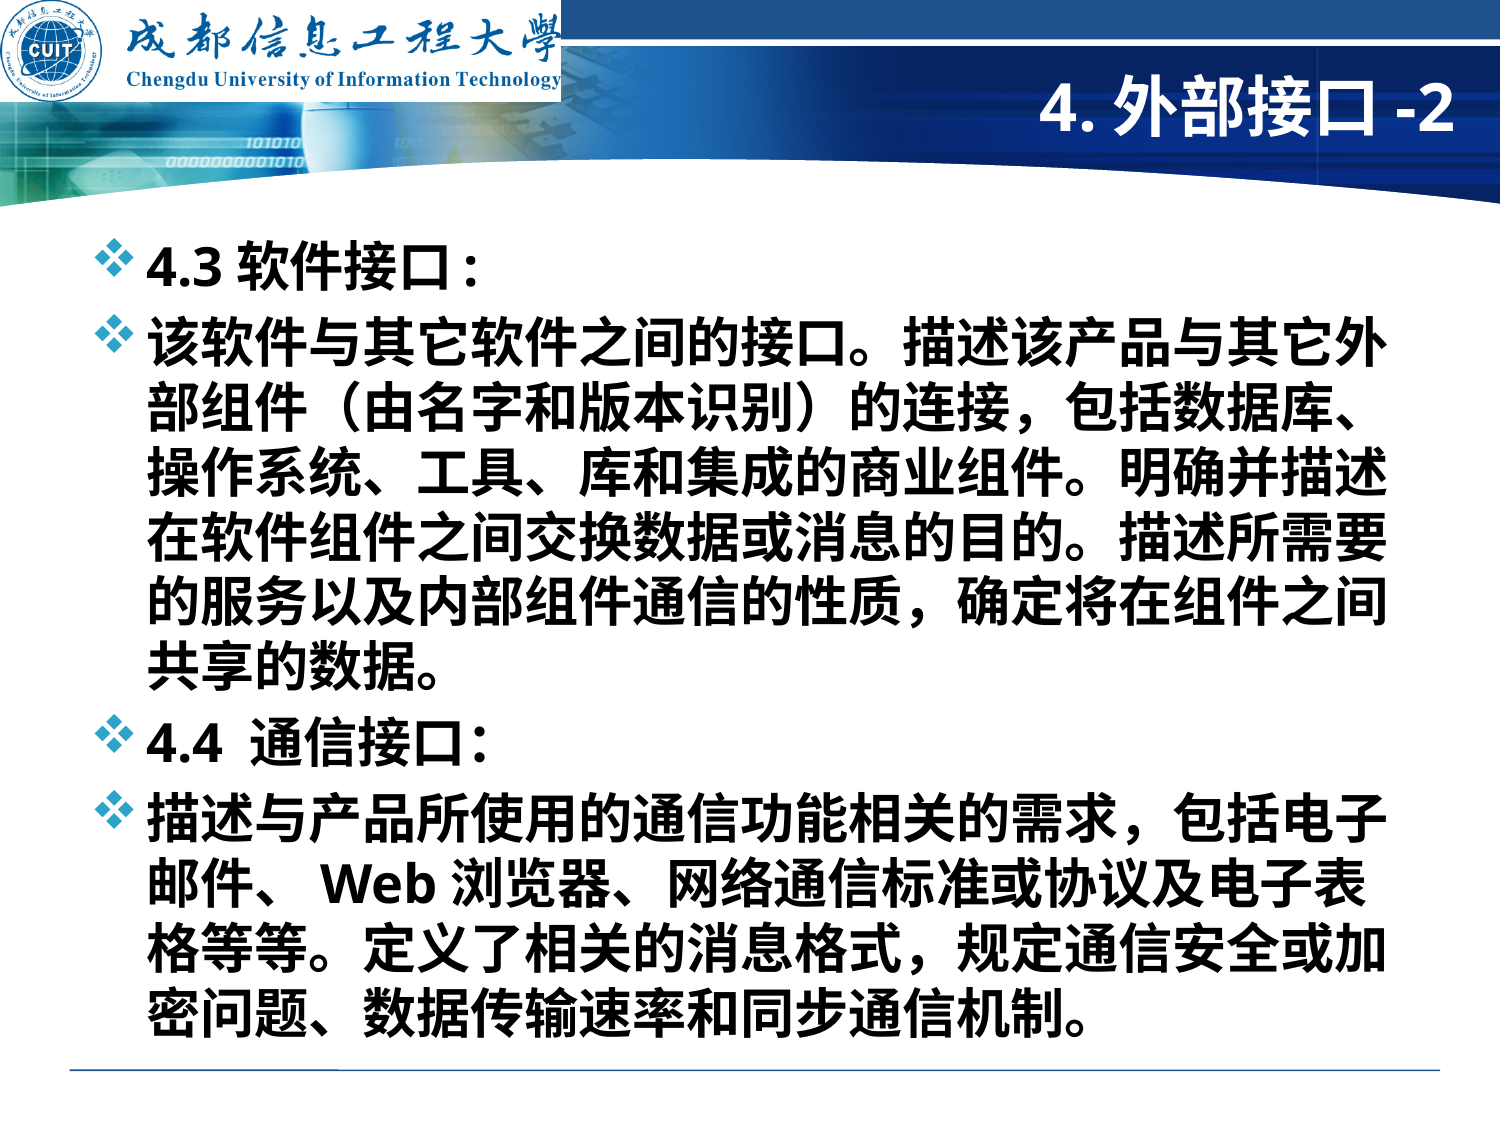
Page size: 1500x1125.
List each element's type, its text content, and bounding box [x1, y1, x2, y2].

title 4.外部接口-2 [182, 54, 1471, 155]
picture [0, 0, 1500, 206]
list 4.3软件接口: 该软件与其它软件之间的接口。描述该产品与其它外部组件（由名字和版本识别）的连接，包括数据库、操作系统、工具、库和集成的商业组件。明确并描述在软件组件之间交换数据或消息的目的。描述所需要的服务以及内部组件通信的性质，确定将在组件之间共享的数据。 4.4 通信接口： 描述与产品所使用的通信功能相关的需求，包括电子邮件、Web浏览器、网络通信标准或协议及电子表格等等。定义了相关的消息格式，规定通信安全或加密问题、数据传输速率和同步通信机制。 [74, 224, 1426, 1059]
